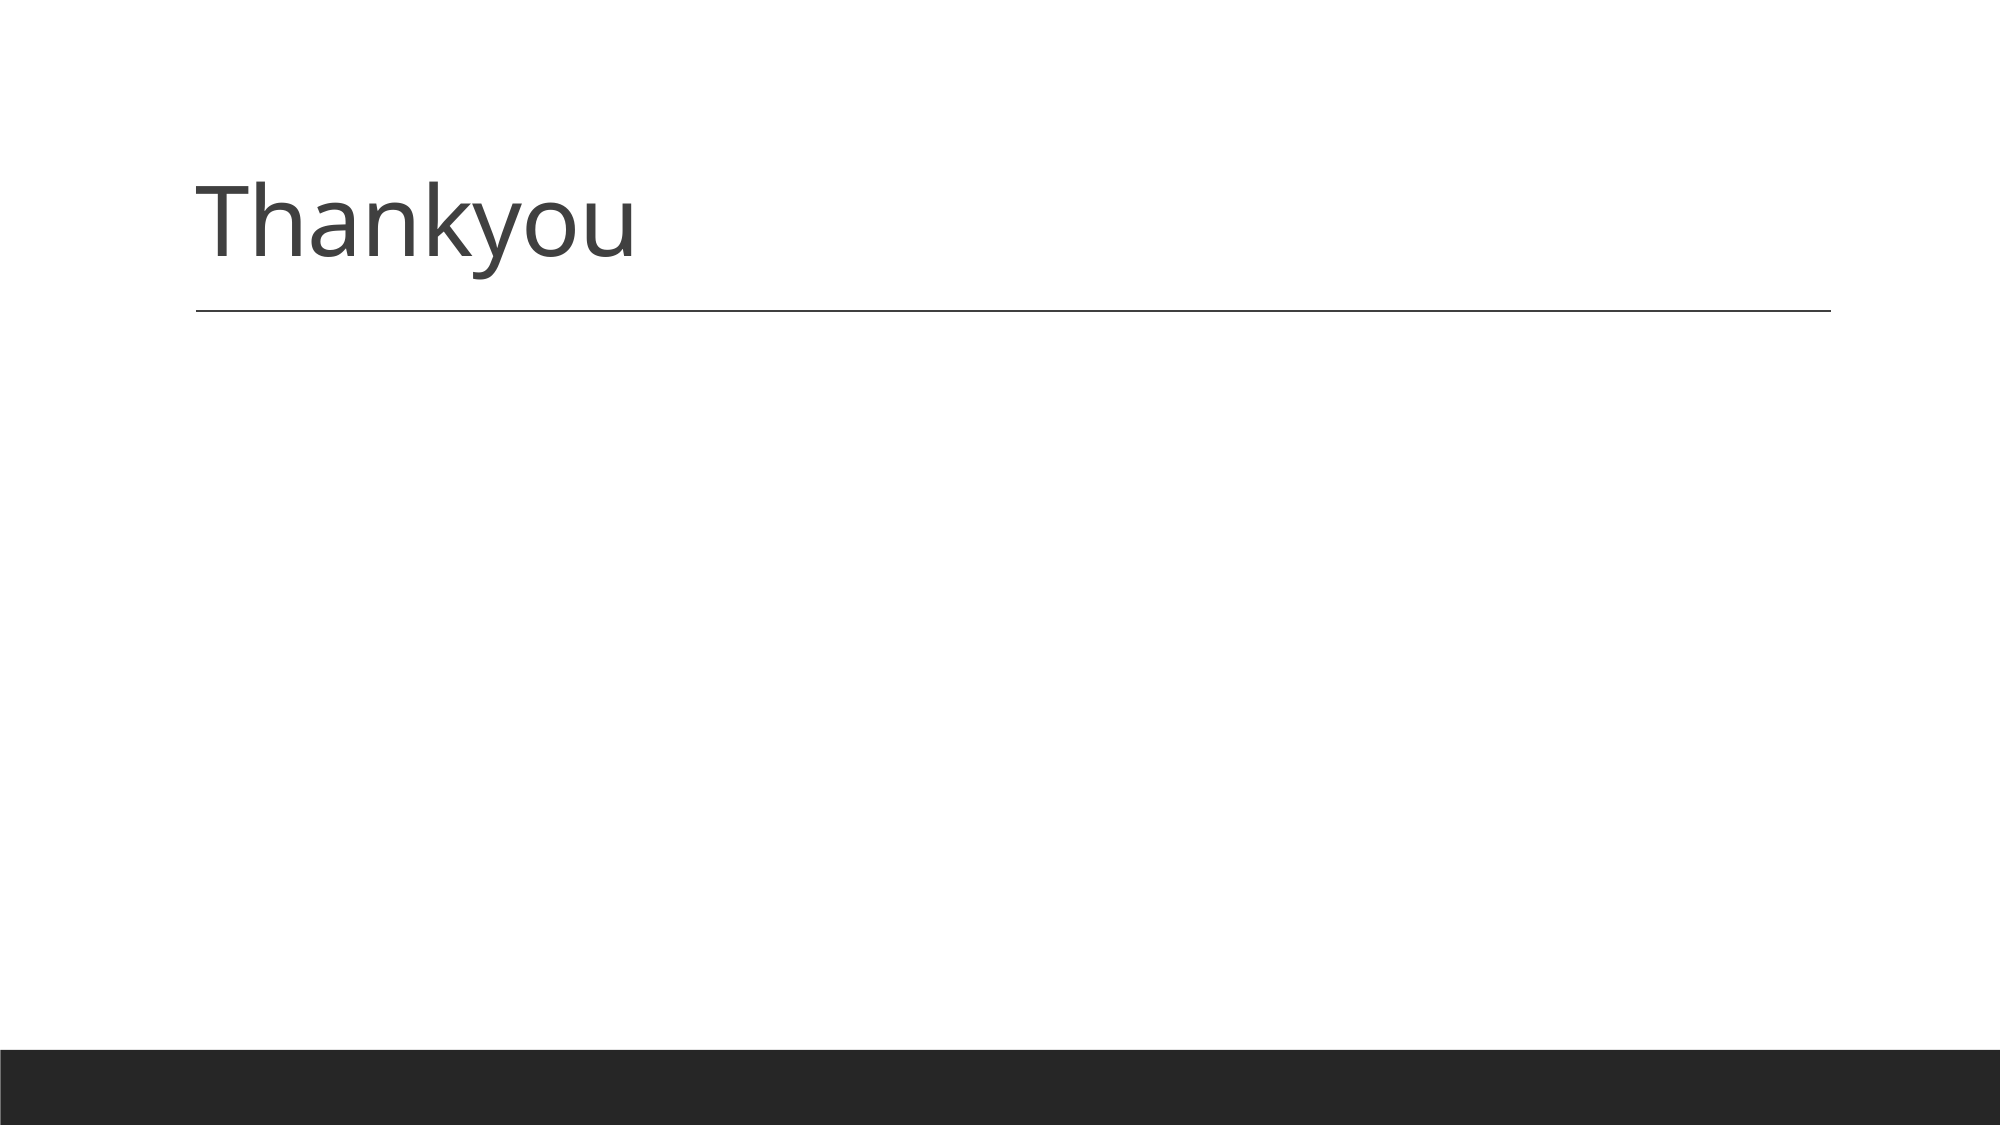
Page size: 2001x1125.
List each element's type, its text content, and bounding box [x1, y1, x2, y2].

text_box Thankyou [179, 46, 1830, 285]
